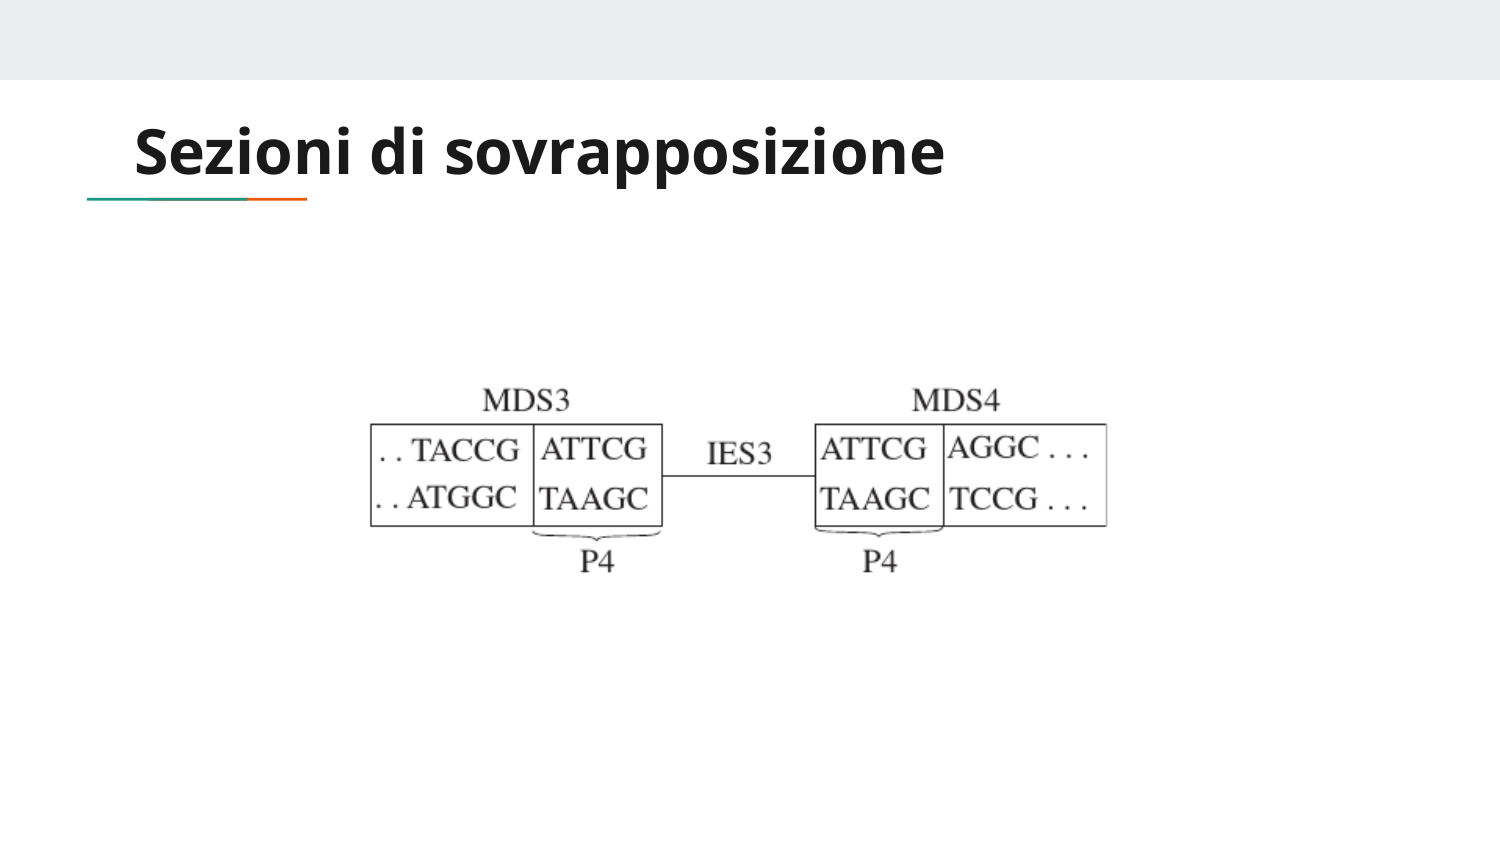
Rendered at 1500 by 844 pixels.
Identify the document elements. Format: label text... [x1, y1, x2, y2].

title Sezioni di sovrapposizione [119, 96, 1381, 185]
picture [347, 354, 1153, 597]
